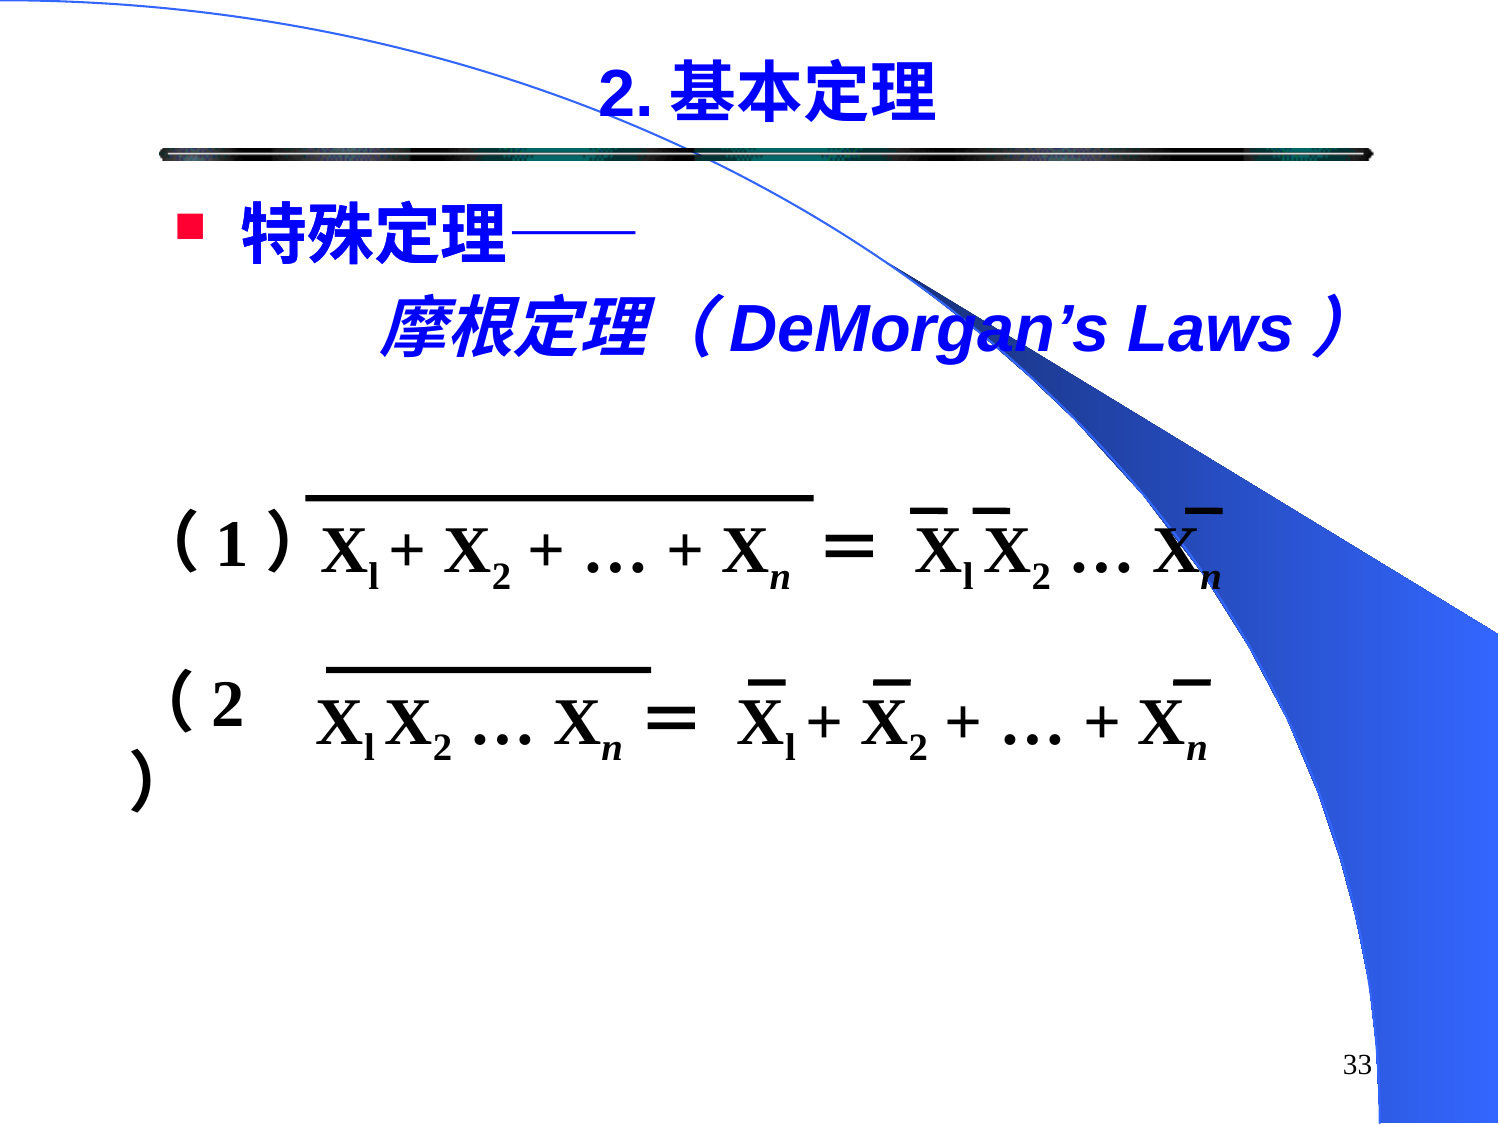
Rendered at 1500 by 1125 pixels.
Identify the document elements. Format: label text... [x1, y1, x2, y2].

text_box 特殊定理—— [159, 184, 845, 280]
text_box （2） [114, 652, 316, 828]
text_box 2.基本定理 [159, 42, 1376, 138]
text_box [305, 498, 1294, 624]
text_box 摩根定理（DeMorgan’s Laws） [364, 277, 1460, 373]
slide_number 33 [1074, 1025, 1388, 1100]
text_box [300, 669, 1289, 796]
text_box （1） [118, 492, 367, 587]
picture [159, 148, 1377, 161]
